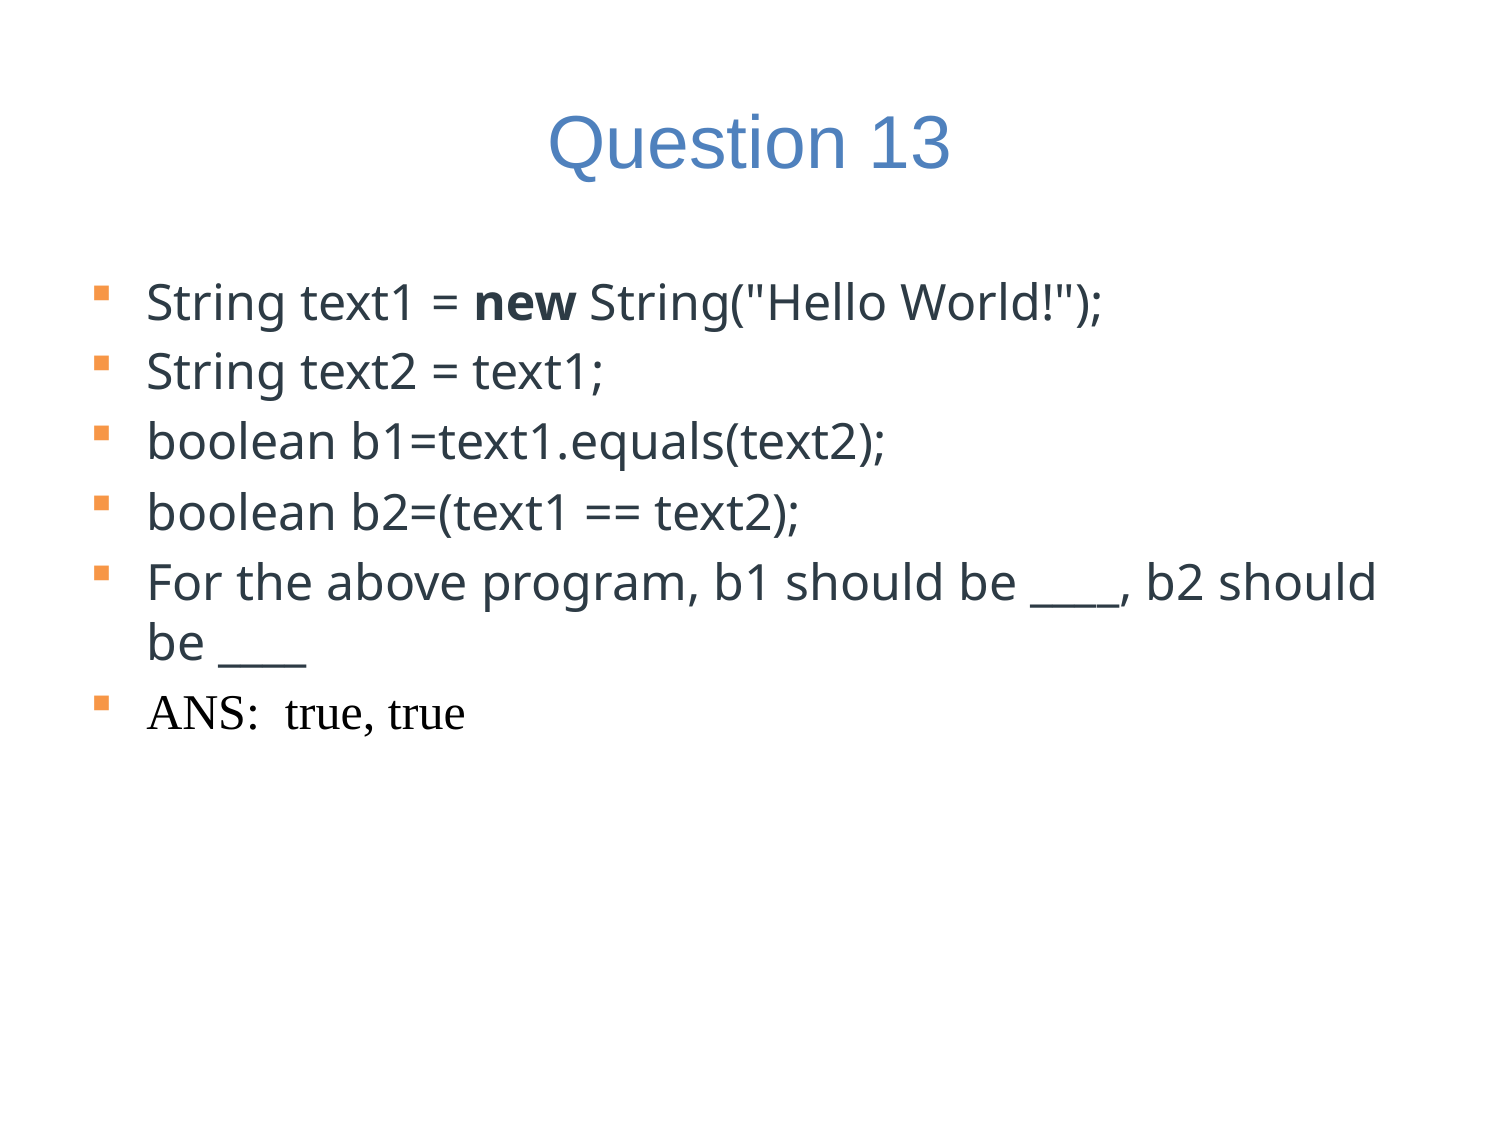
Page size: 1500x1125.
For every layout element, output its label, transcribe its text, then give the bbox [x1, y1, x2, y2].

list String text1 = new String("Hello World!"); String text2 = text1; boolean b1=text1.equals(text2); boolean b2=(text1 == text2); For the above program, b1 should be ____, b2 should be ____ ANS: true, true [75, 262, 1425, 1005]
title Question 13 [75, 45, 1425, 233]
